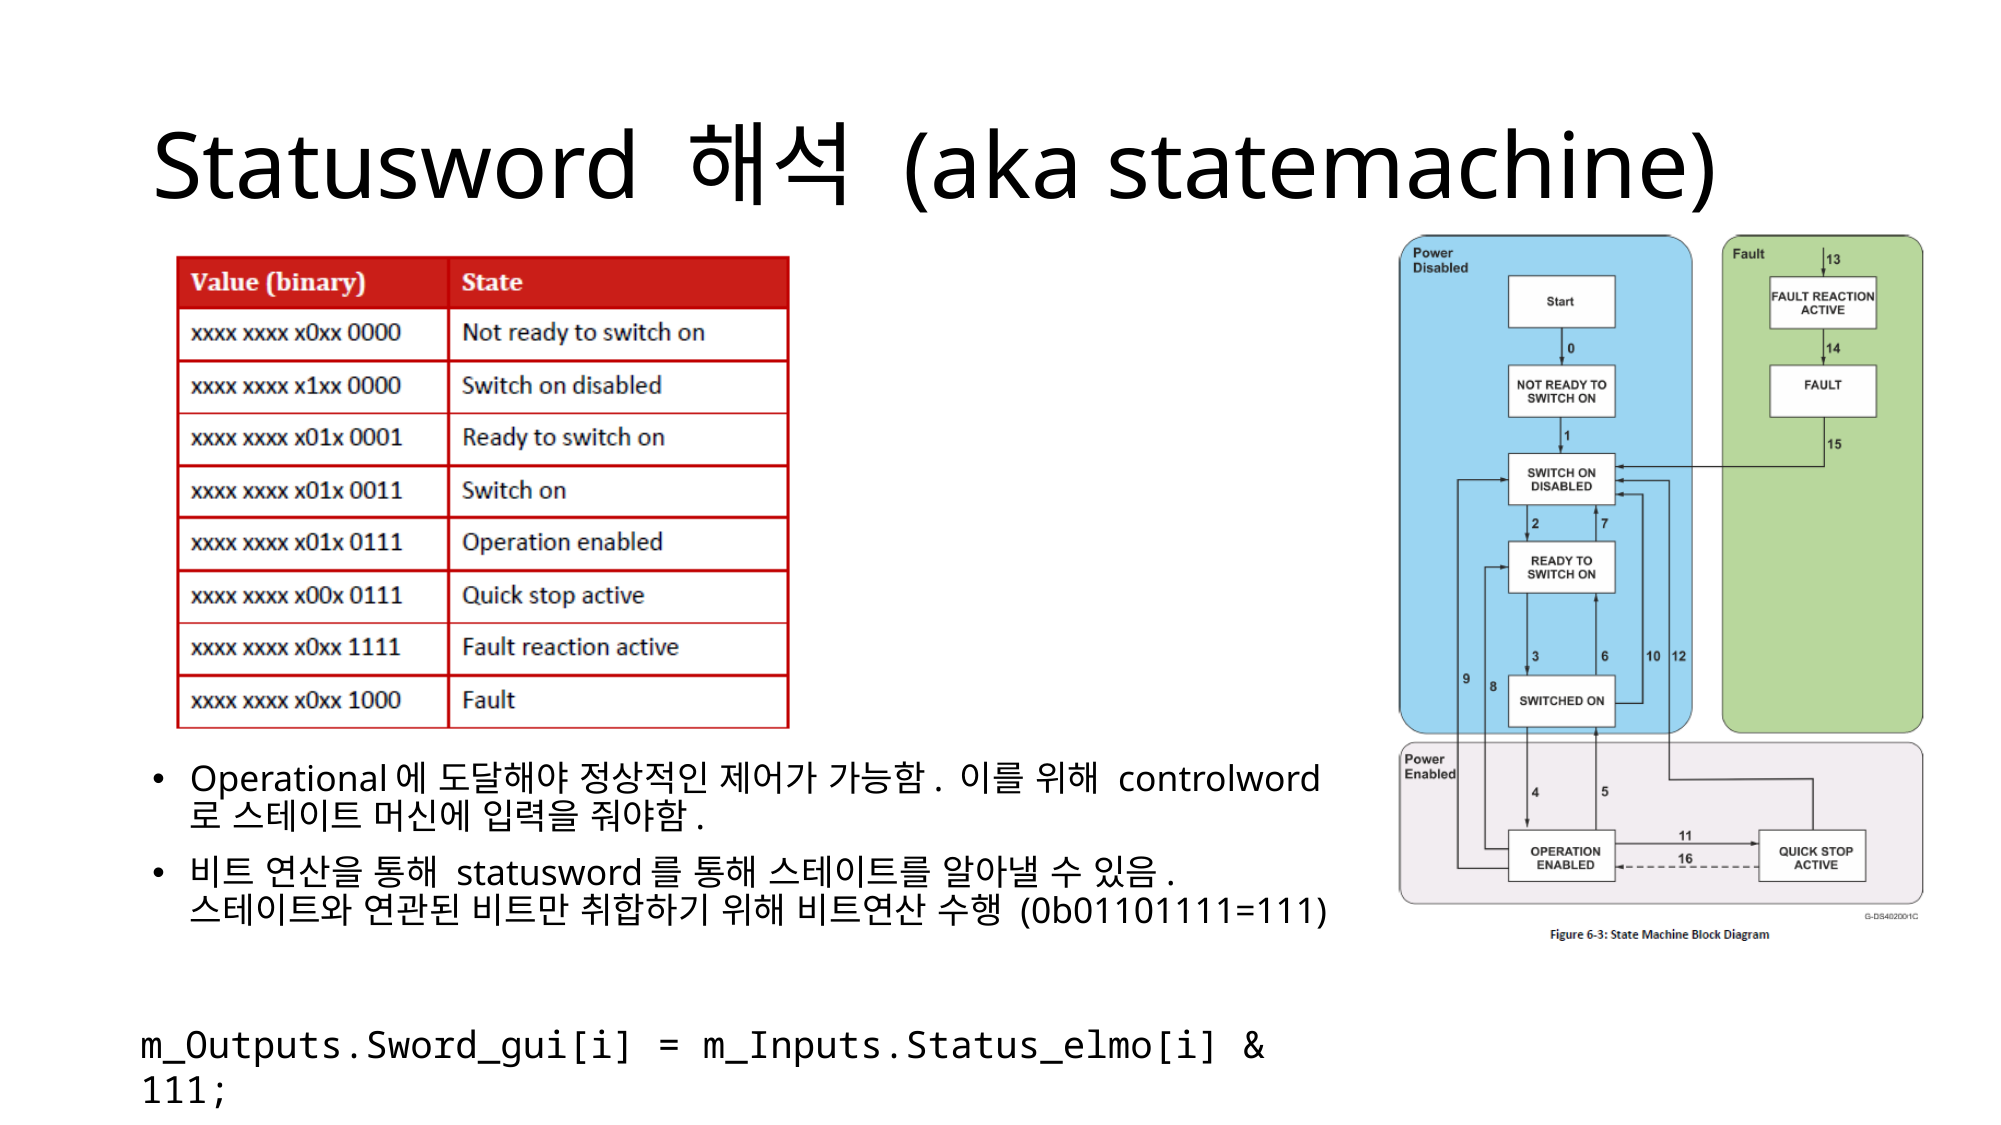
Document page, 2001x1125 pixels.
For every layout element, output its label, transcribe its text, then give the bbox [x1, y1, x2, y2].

title Statusword 해석 (aka statemachine) [137, 59, 1863, 278]
picture [161, 236, 804, 754]
picture [1391, 228, 1931, 953]
list Operational에 도달해야 정상적인 제어가 가능함. 이를 위해 controlword로 스테이트 머신에 입력을 줘야함. 비트 연산을 통해 statusword를 통해 스테이트를 알아낼 수 있음. 스테이트와 연관된 비트만 취합하기 위해 비트연산 수행 (0b01101111=111) [137, 753, 1352, 998]
text_box m_Outputs.Sword_gui[i] = m_Inputs.Status_elmo[i] & 111; [125, 1013, 1392, 1118]
